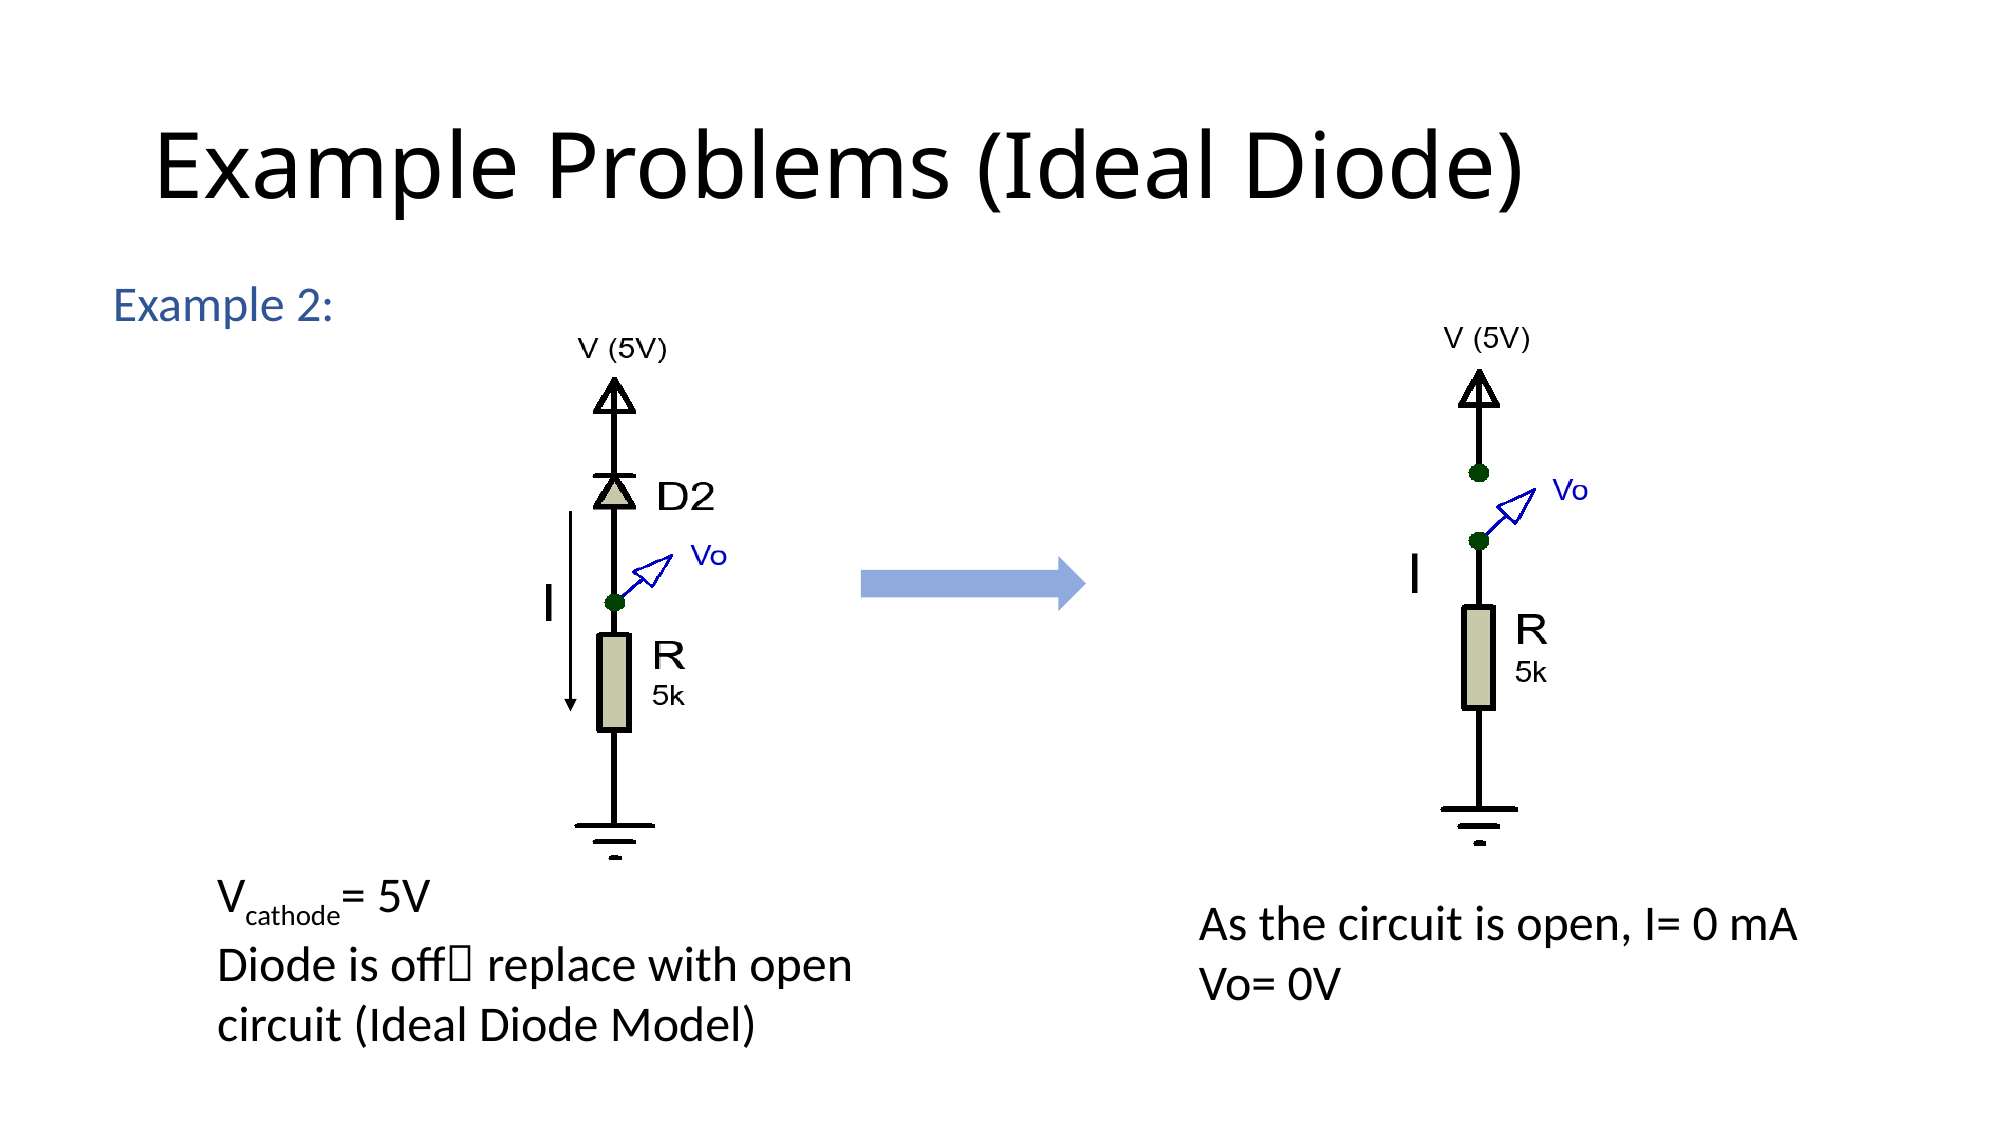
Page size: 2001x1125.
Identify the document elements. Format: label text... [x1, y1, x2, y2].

text_box [859, 553, 1088, 614]
picture [1375, 301, 1618, 856]
title Example Problems (Ideal Diode) [137, 59, 1863, 278]
text_box Vcathode= 5V Diode is off replace with open circuit (Ideal Diode Model) [202, 855, 974, 1119]
picture [506, 310, 776, 884]
text_box Example 2: [98, 263, 526, 339]
text_box As the circuit is open, I= 0 mA Vo= 0V [1184, 883, 1912, 1018]
